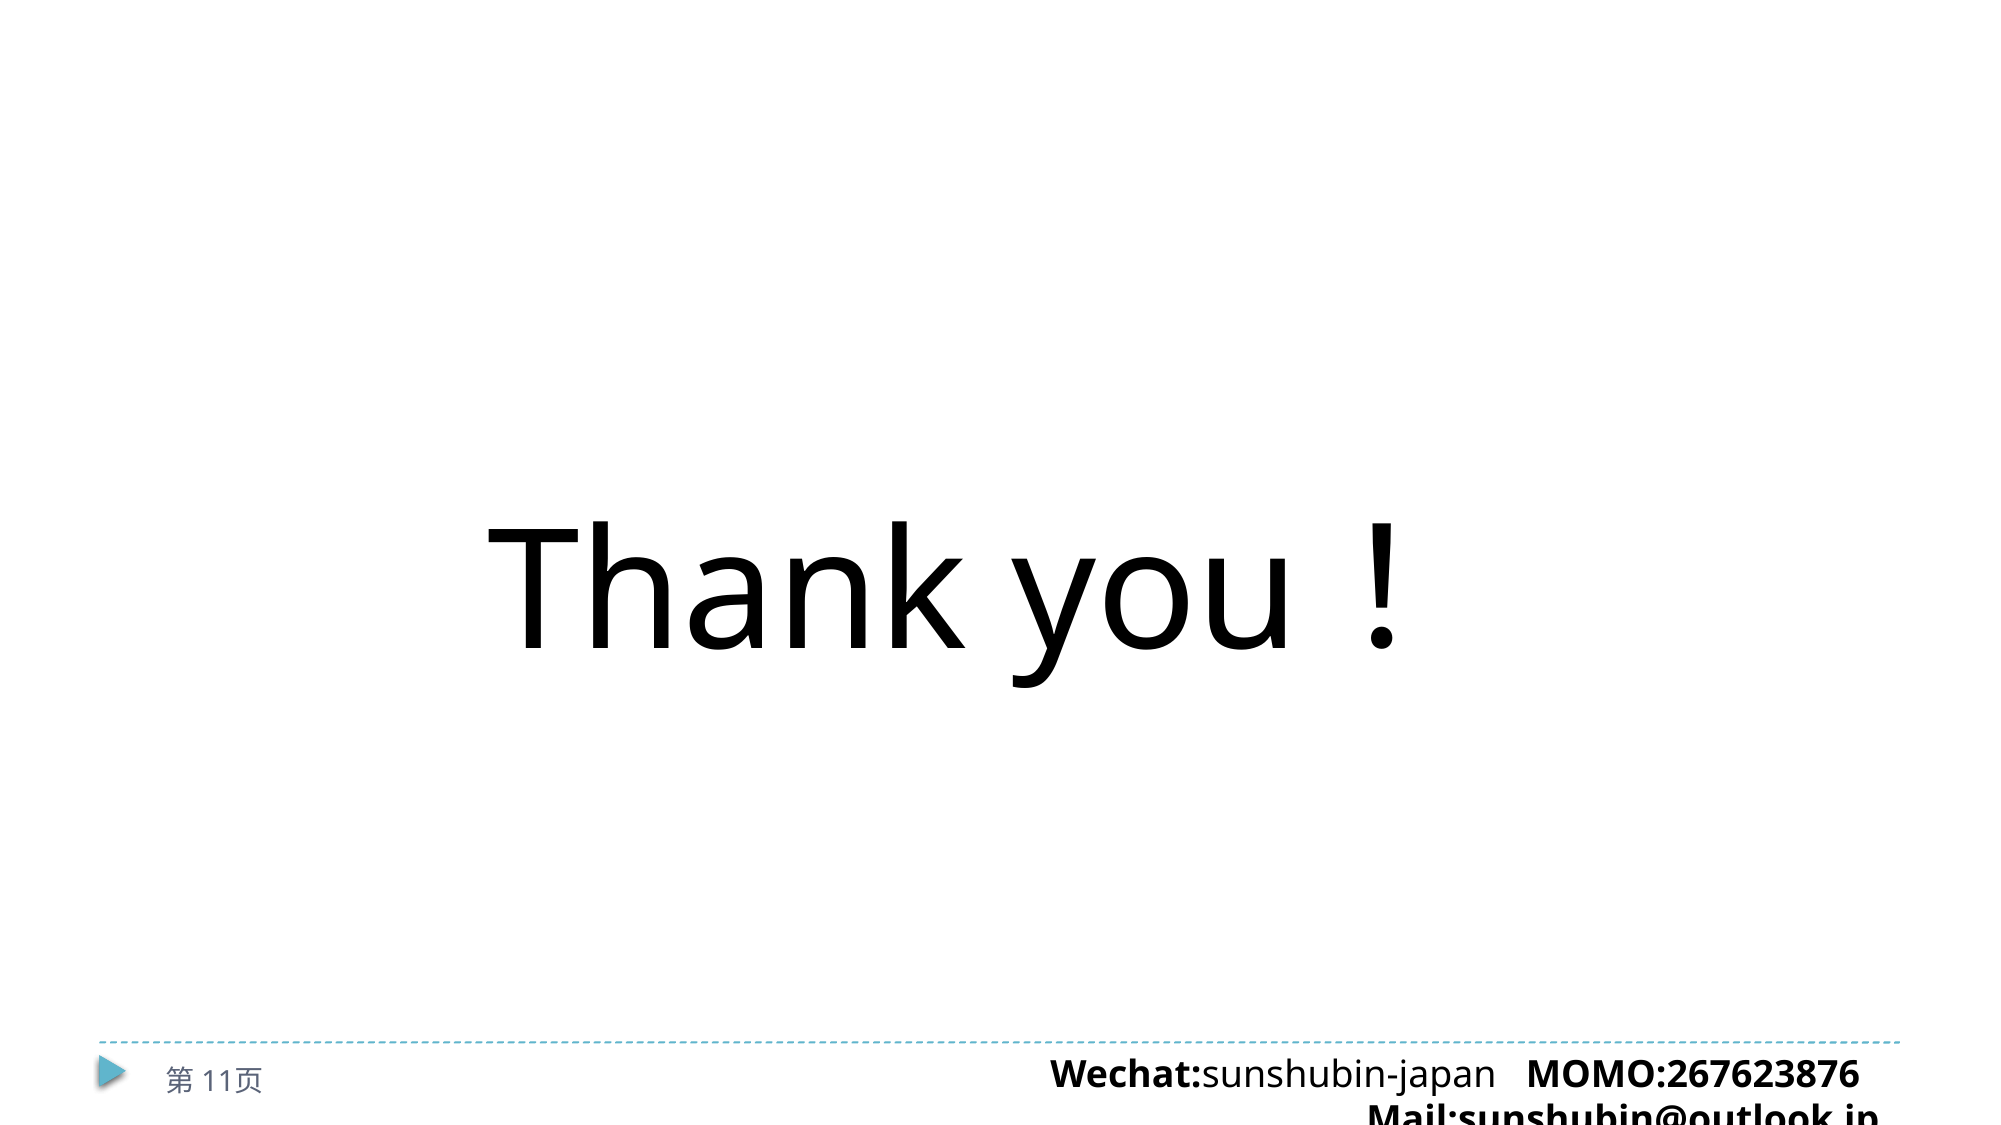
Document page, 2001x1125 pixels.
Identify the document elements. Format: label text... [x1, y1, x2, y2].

text_box Thank you！ [472, 474, 1523, 690]
slide_number 第11页 [150, 1055, 483, 1116]
